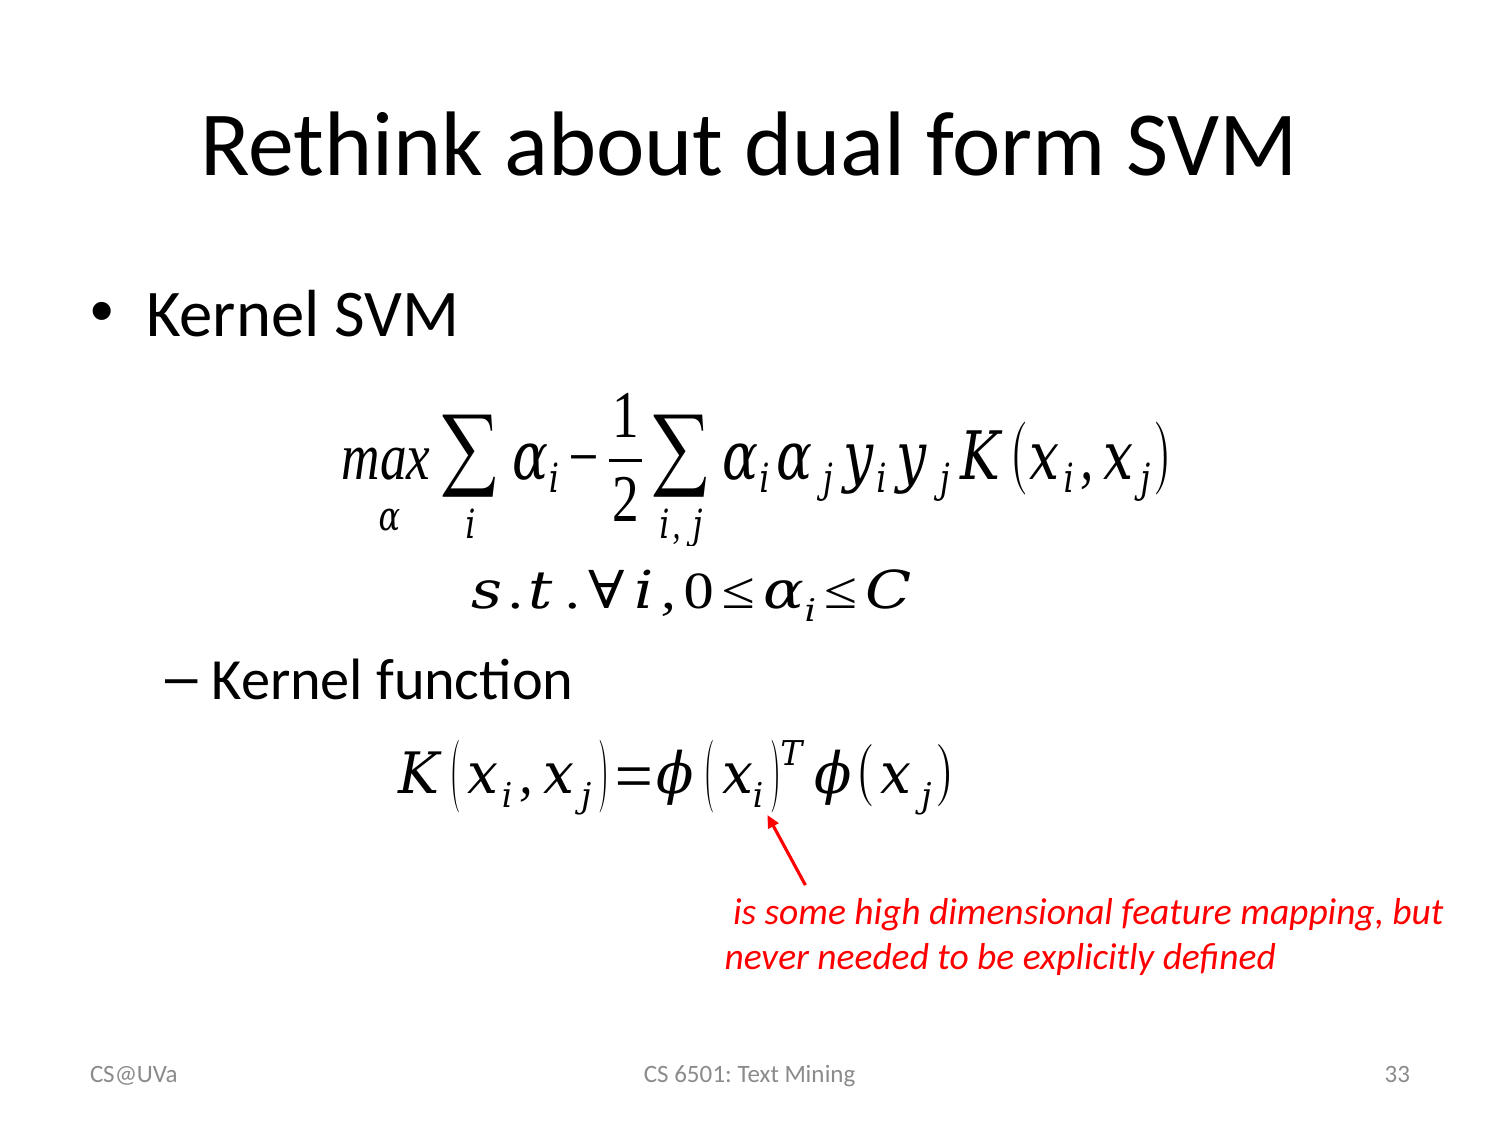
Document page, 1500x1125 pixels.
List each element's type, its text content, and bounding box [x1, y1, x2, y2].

list Kernel SVM Kernel function [75, 262, 1425, 1005]
title Rethink about dual form SVM [75, 45, 1425, 233]
slide_number CS@UVa [75, 1042, 425, 1103]
footer CS 6501: Text Mining [512, 1042, 988, 1103]
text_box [724, 814, 1500, 979]
slide_number 33 [1074, 1042, 1425, 1103]
